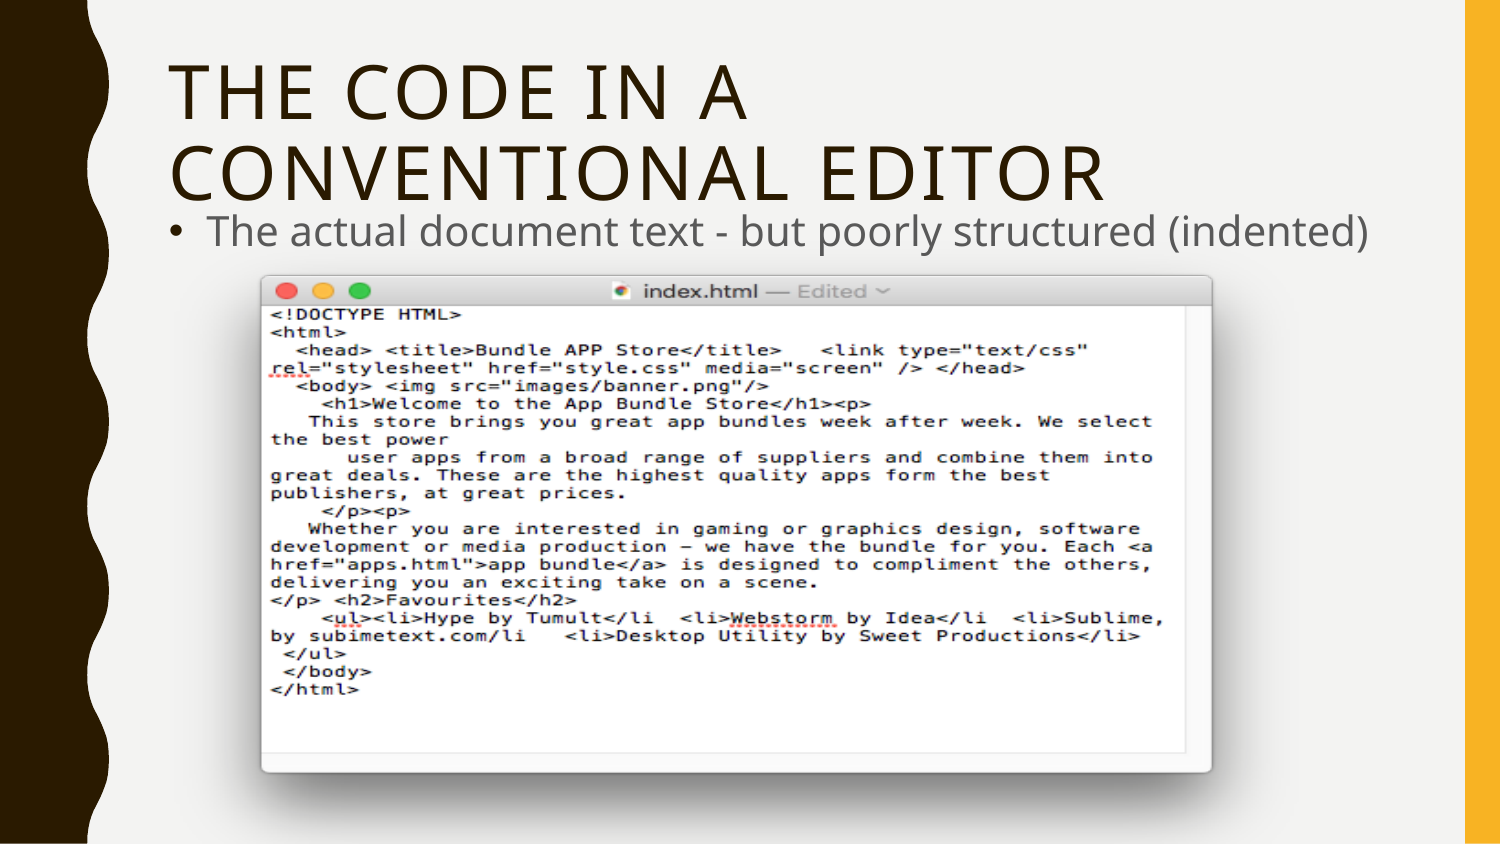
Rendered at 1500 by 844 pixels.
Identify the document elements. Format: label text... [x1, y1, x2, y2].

picture [159, 232, 1315, 844]
list The actual document text - but poorly structured (indented) [154, 192, 1407, 635]
title The Code in a Conventional Editor [154, 47, 1407, 192]
